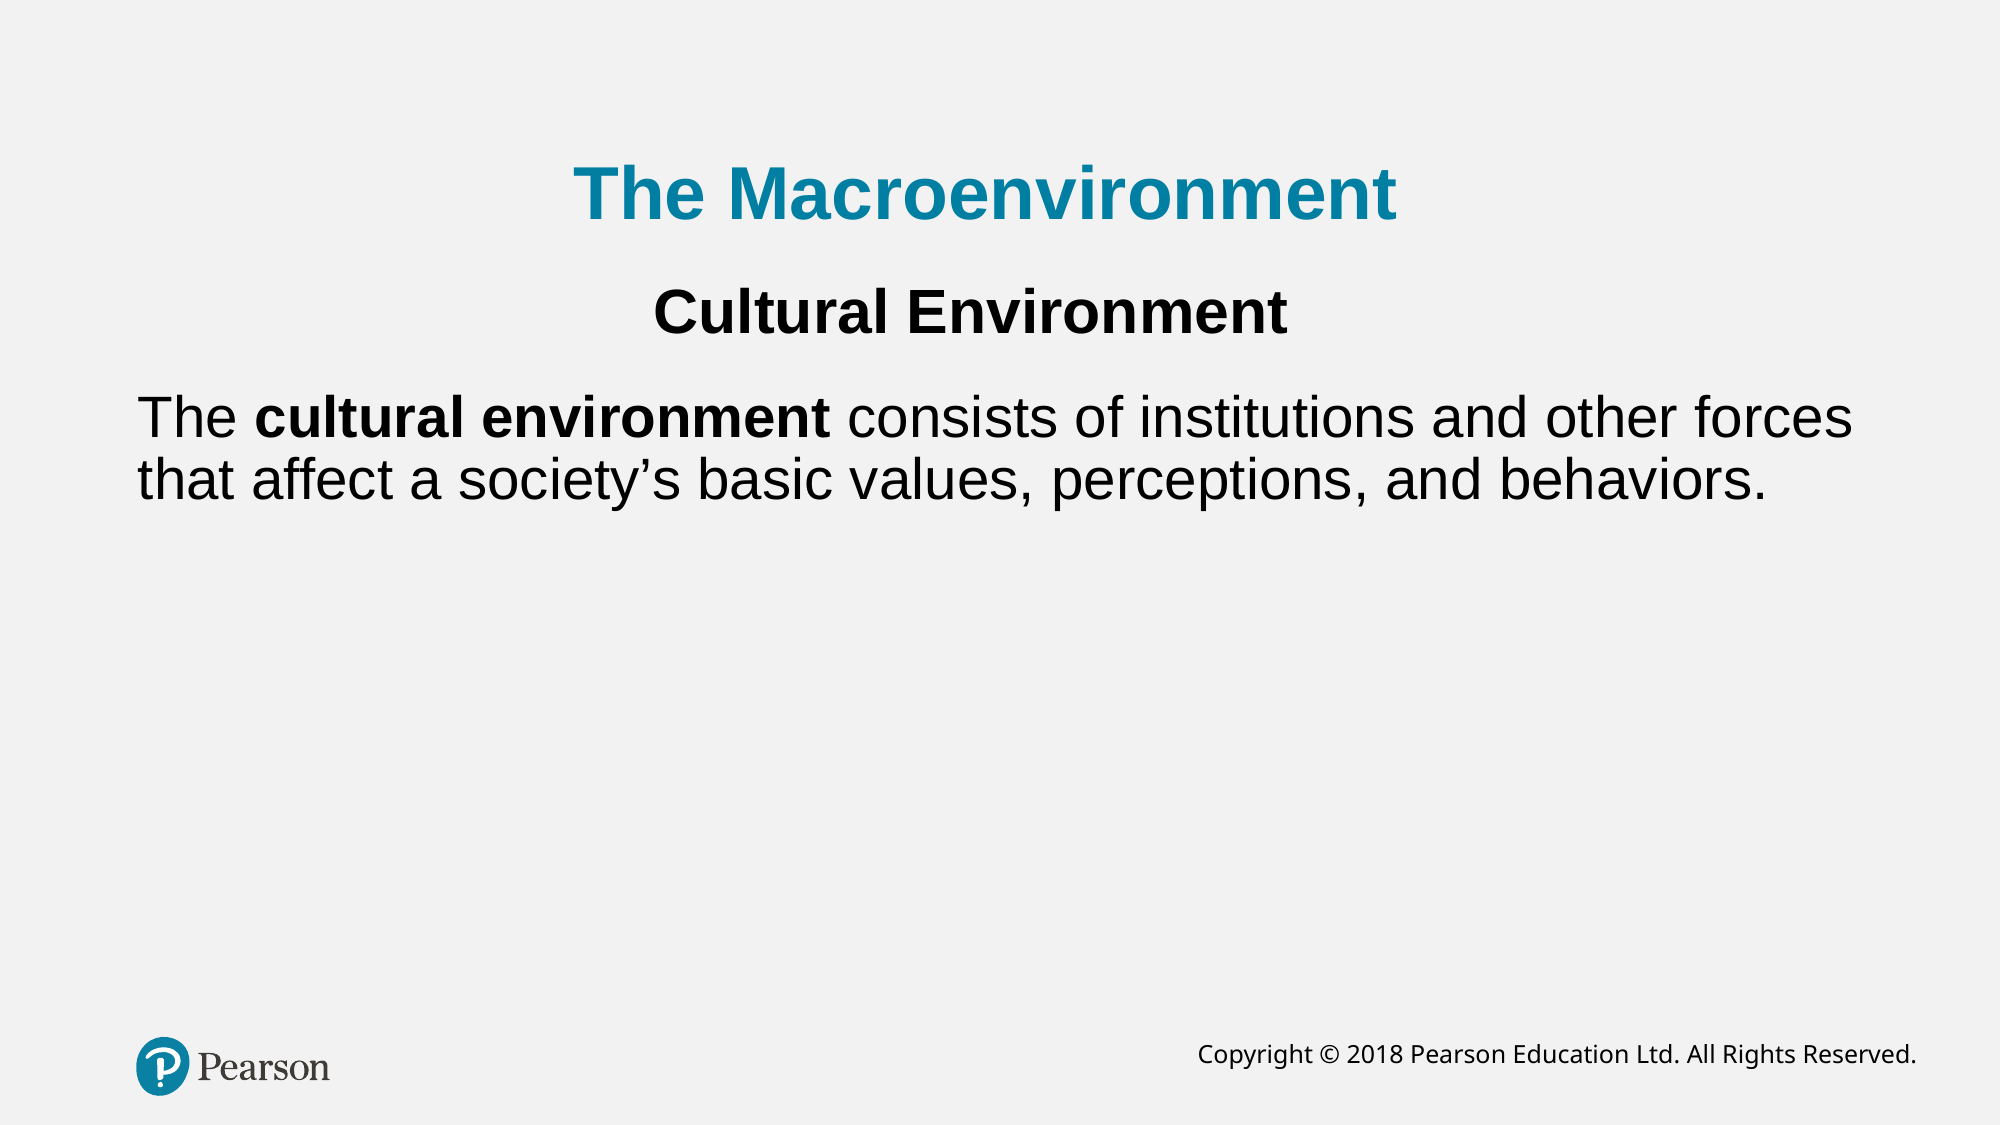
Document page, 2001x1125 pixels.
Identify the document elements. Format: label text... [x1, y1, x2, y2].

list The cultural environment consists of institutions and other forces that affect a society’s basic values, perceptions, and behaviors. [122, 379, 1940, 584]
list Cultural Environment [638, 272, 1370, 370]
title The Macroenvironment [166, 148, 1806, 242]
